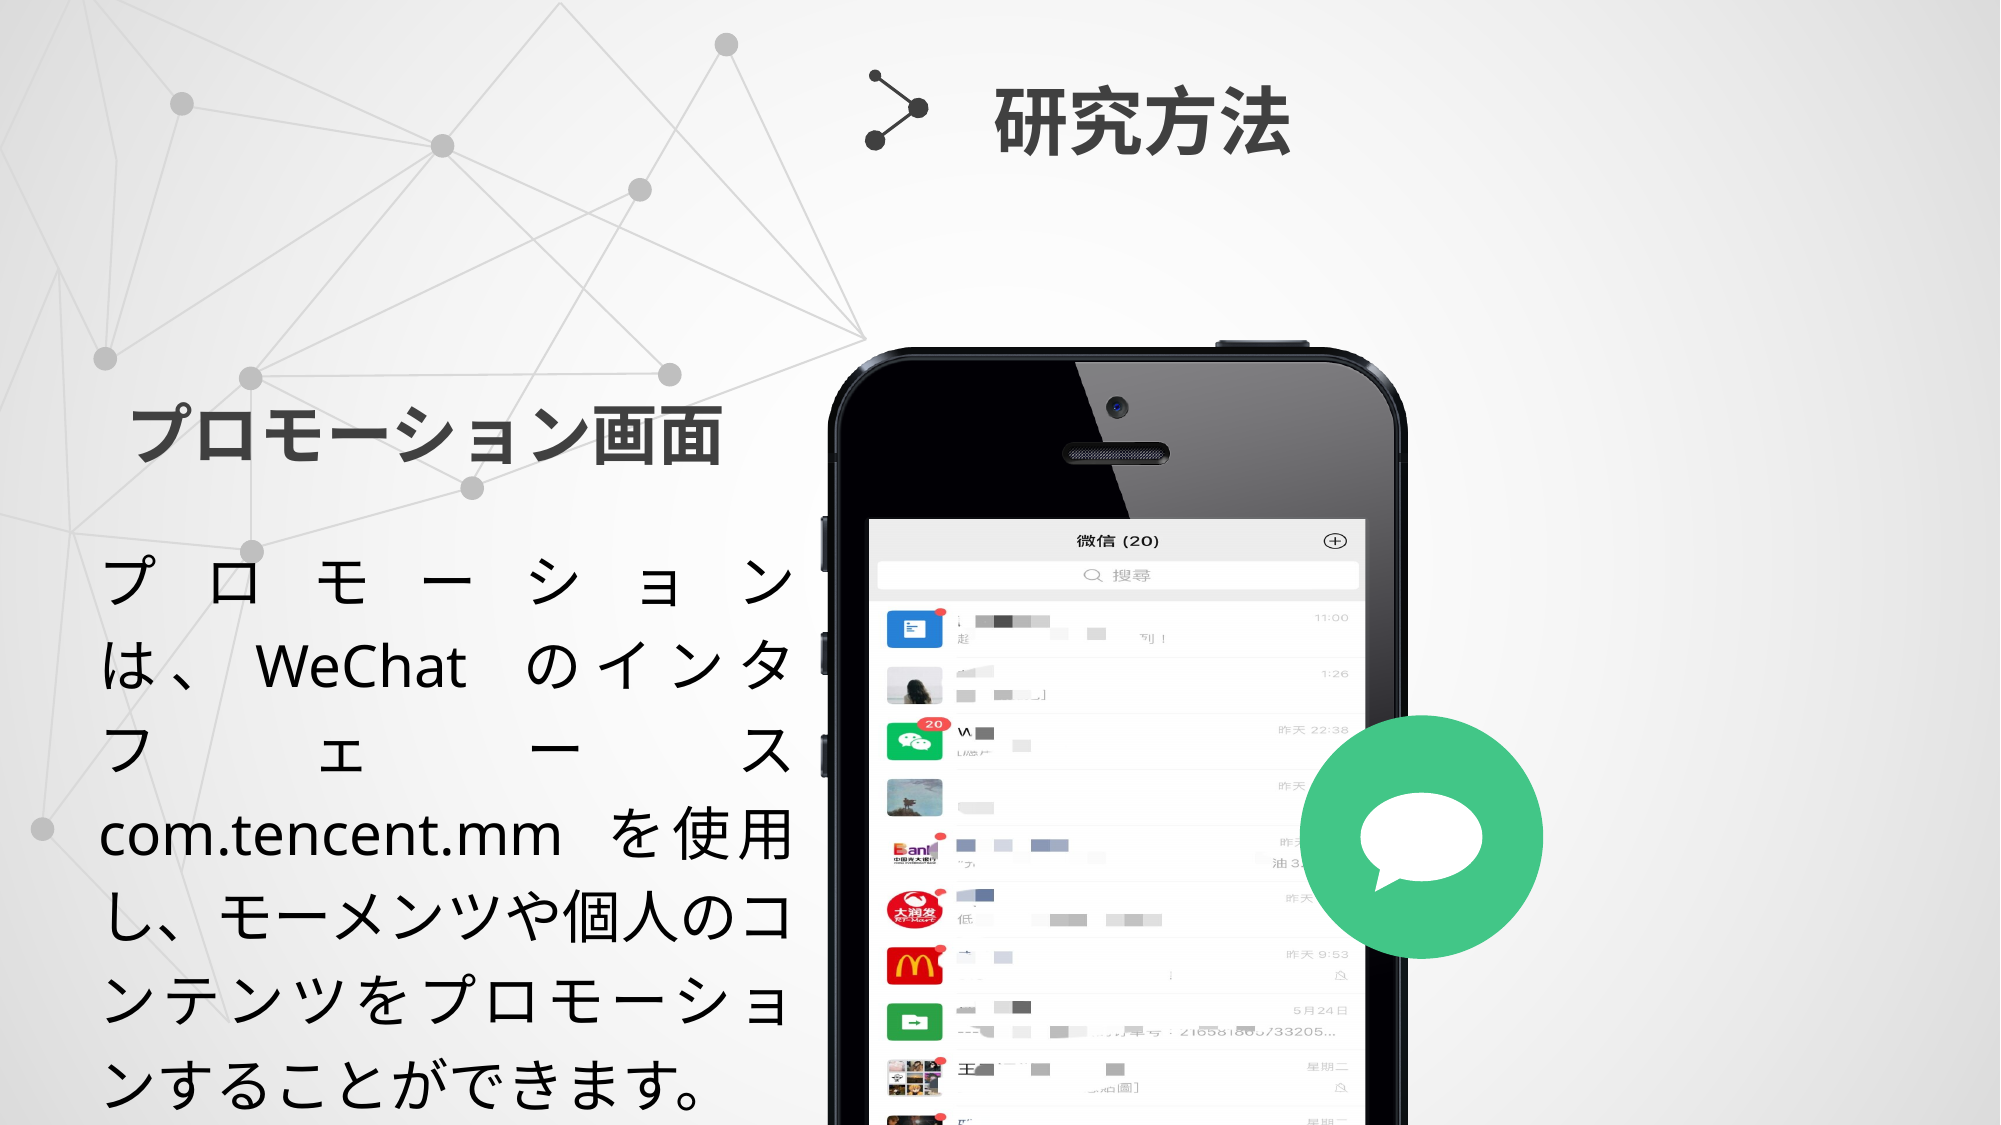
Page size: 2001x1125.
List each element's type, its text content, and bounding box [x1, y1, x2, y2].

text_box 研究方法 [978, 66, 1310, 172]
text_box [1299, 715, 1544, 959]
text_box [734, 340, 1517, 1125]
text_box プロモーションは、WeChat のインタフェース com.tencent.mm を使用し、モーメンツや個人のコンテンツをプロモーションすることができます。 [83, 523, 734, 1125]
text_box プロモーション画面 [111, 385, 734, 481]
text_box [875, 75, 919, 141]
